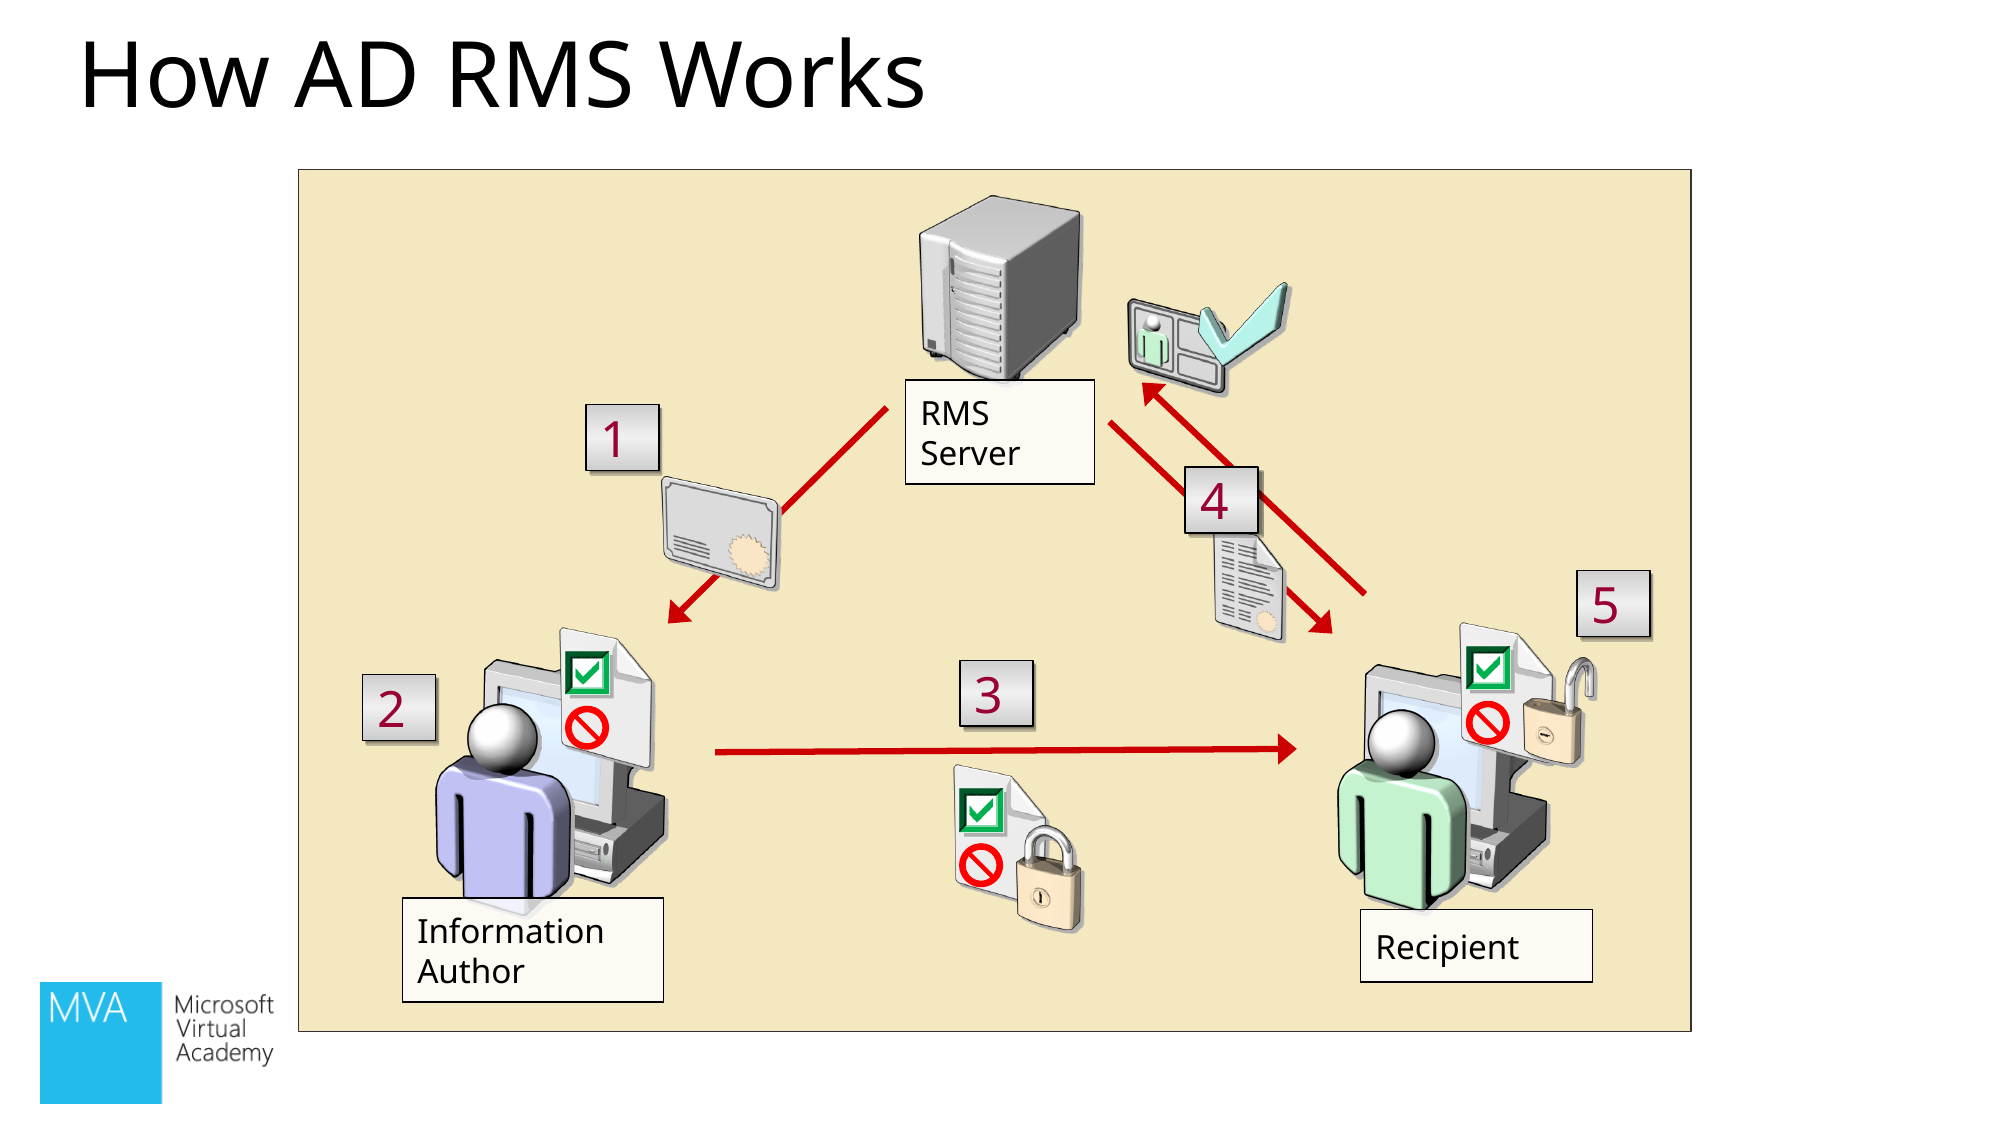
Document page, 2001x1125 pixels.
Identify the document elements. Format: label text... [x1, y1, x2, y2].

picture [919, 194, 1080, 384]
picture [435, 659, 666, 917]
text_box RMS Server [905, 380, 1095, 485]
text_box Recipient [1360, 909, 1593, 982]
picture [40, 981, 344, 1104]
title How AD RMS Works [62, 29, 1953, 205]
picture [1213, 526, 1284, 640]
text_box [558, 626, 652, 768]
picture [1127, 280, 1289, 394]
text_box 2 [362, 674, 436, 741]
picture [1015, 825, 1081, 930]
text_box [298, 205, 1691, 1032]
text_box 3 [959, 660, 1033, 727]
text_box 1 [585, 404, 659, 471]
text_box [1108, 453, 1417, 505]
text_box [952, 764, 1046, 906]
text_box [1057, 511, 1366, 564]
picture [1337, 657, 1594, 912]
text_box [1459, 621, 1553, 763]
text_box Information Author [402, 898, 664, 1003]
picture [661, 476, 778, 588]
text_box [714, 738, 1298, 791]
text_box 5 [1576, 570, 1650, 637]
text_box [603, 453, 912, 536]
